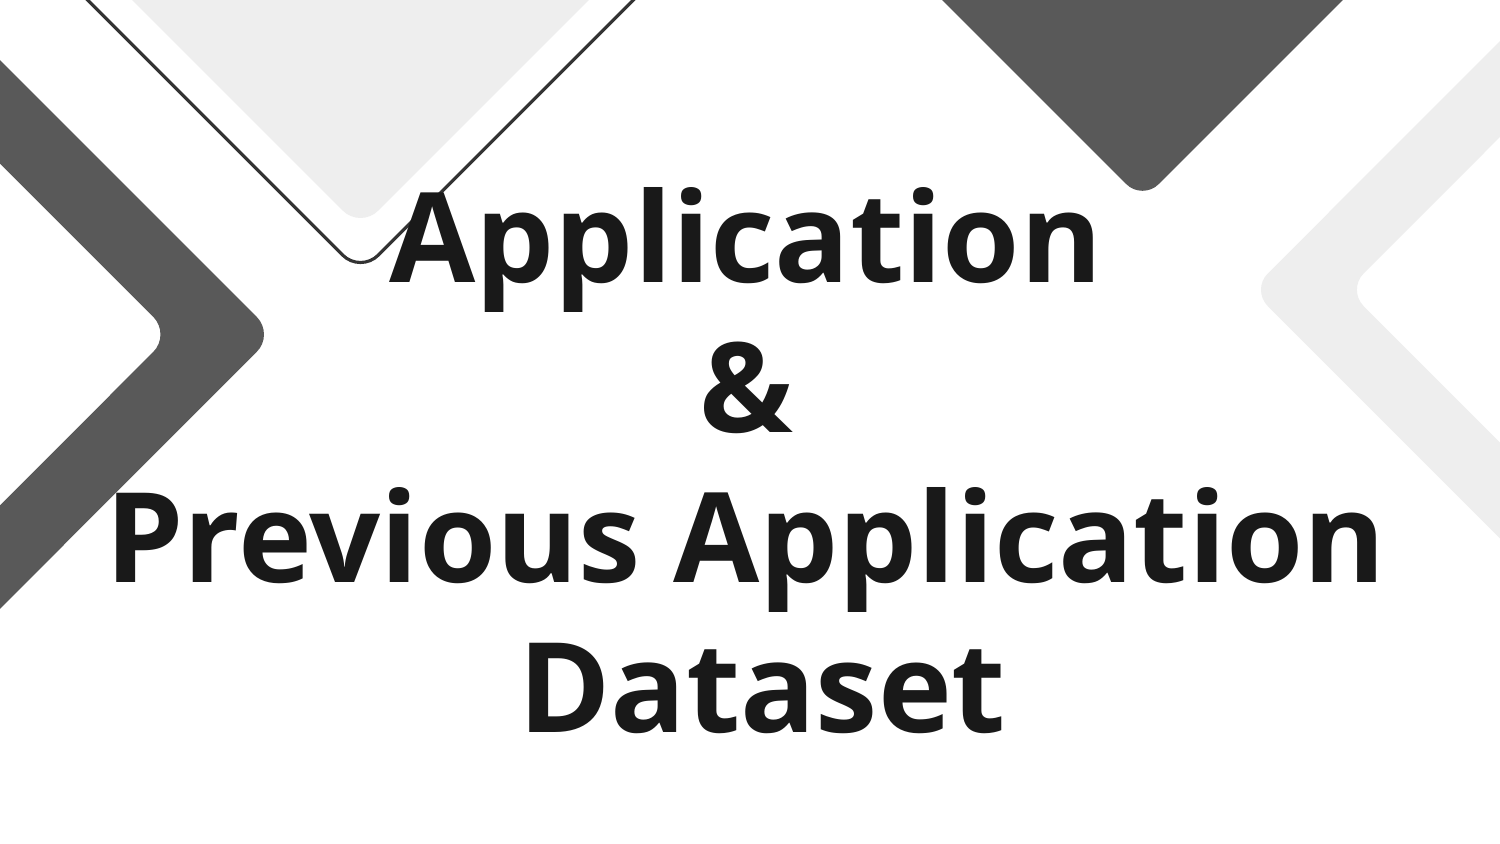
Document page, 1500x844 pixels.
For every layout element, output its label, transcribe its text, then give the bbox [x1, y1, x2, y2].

title Application & Previous Application Dataset [79, 370, 1446, 544]
